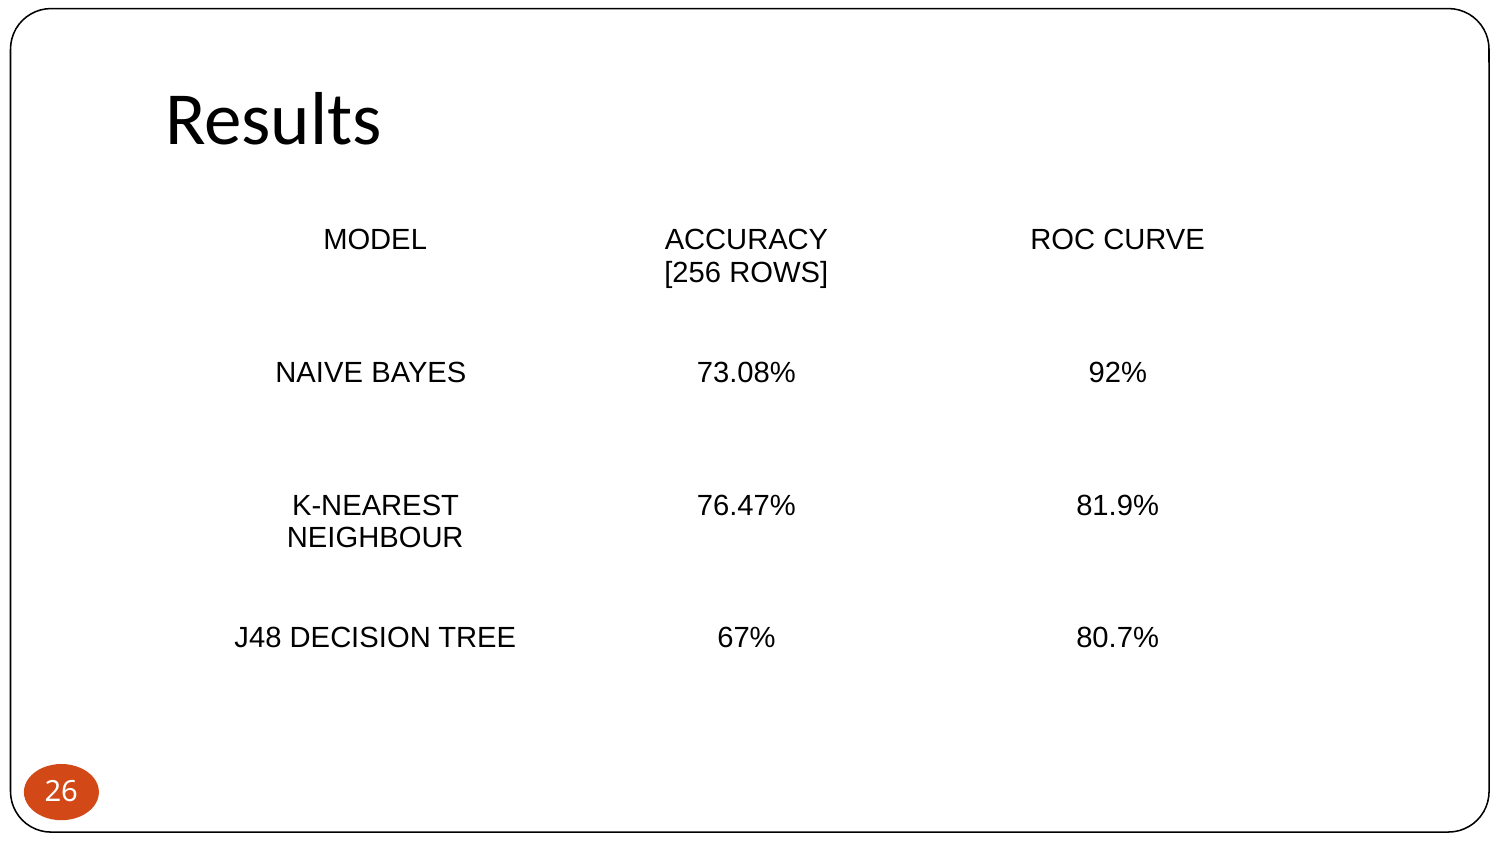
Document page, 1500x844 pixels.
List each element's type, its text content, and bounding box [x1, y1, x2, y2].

table_header ACCURACY [256 ROWS] [561, 183, 932, 316]
table_header MODEL [190, 183, 561, 316]
title Results [150, 33, 1425, 175]
table_cell J48 DECISION TREE [190, 581, 561, 714]
table_cell 73.08% [561, 316, 932, 448]
table_cell 92% [932, 316, 1303, 448]
table_cell NAIVE BAYES [190, 316, 561, 448]
table_cell 67% [561, 581, 932, 714]
table_cell 76.47% [561, 448, 932, 581]
slide_number 26 [23, 763, 99, 821]
table_cell K-NEAREST NEIGHBOUR [190, 448, 561, 581]
table_cell 81.9% [932, 448, 1303, 581]
table_header ROC CURVE [932, 183, 1303, 316]
table_cell 80.7% [932, 581, 1303, 714]
